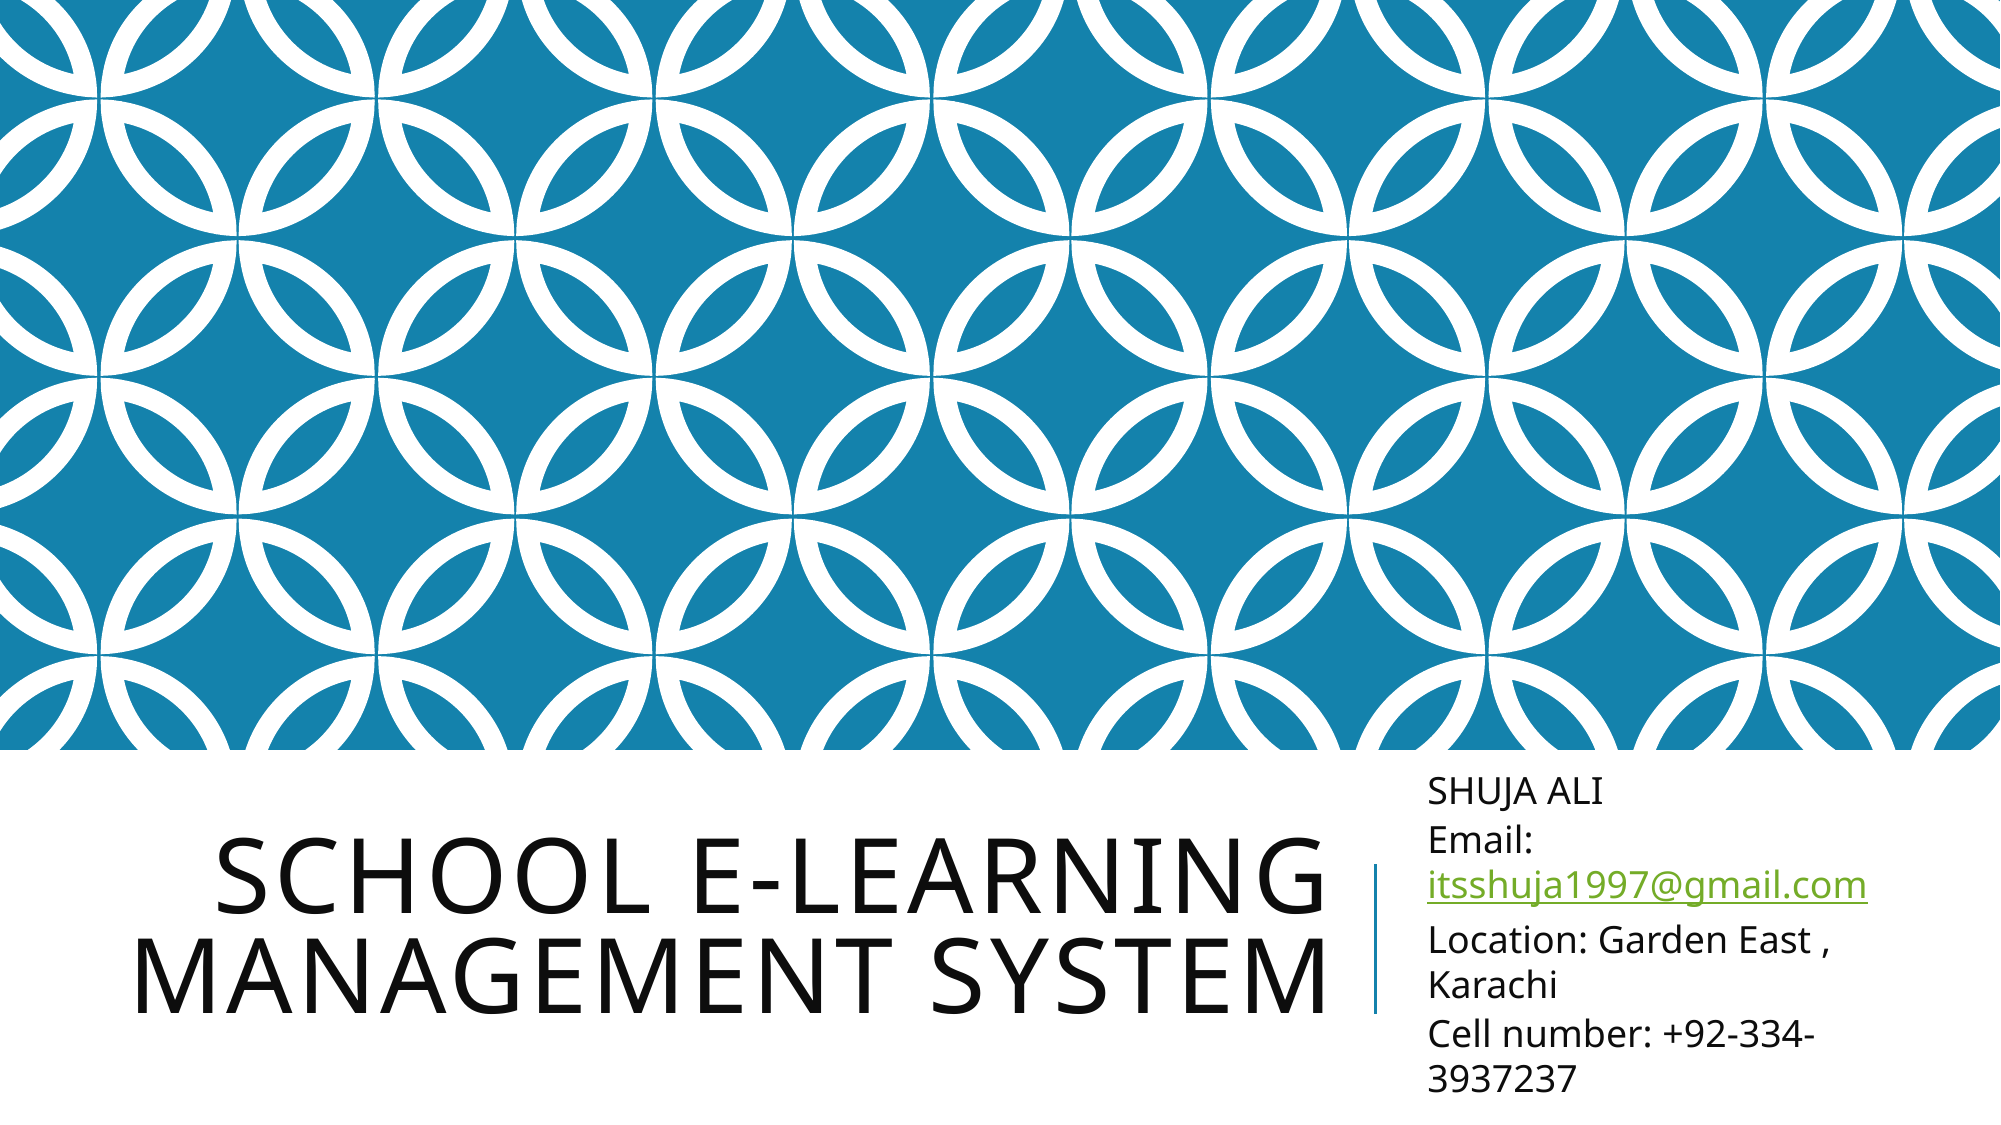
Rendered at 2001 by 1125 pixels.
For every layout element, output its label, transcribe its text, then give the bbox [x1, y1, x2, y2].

title School e-Learning Management System [75, 813, 1350, 1054]
subtitle SHUJA ALI Email: itsshuja1997@gmail.com Location: Garden East , Karachi Cell number: +92-334-3937237 [1412, 813, 1938, 1054]
